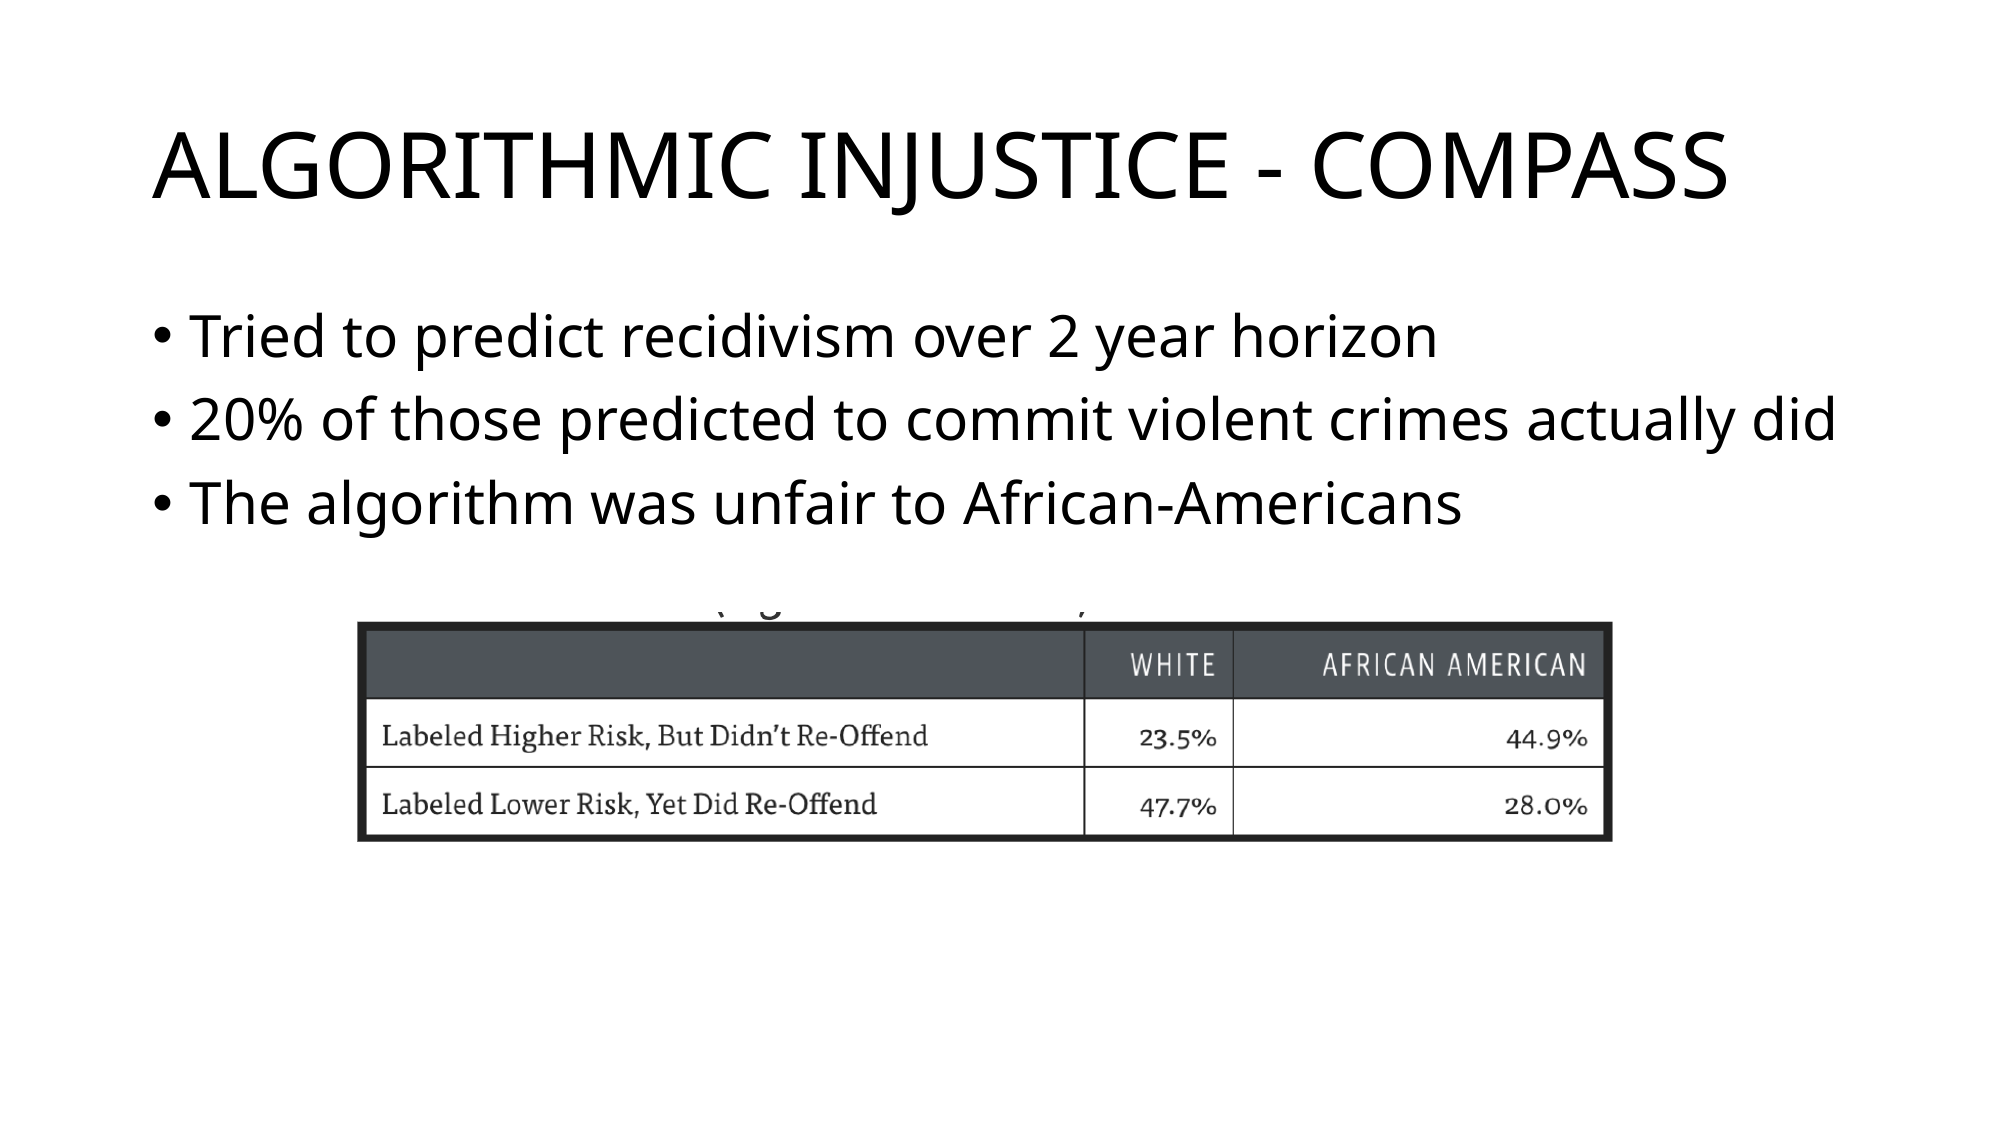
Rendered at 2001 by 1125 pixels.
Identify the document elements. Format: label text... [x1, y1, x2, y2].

text_box Tried to predict recidivism over 2 year horizon 20% of those predicted to commit violent crimes actually did The algorithm was unfair to African-Americans [137, 299, 1863, 1014]
picture [346, 612, 1622, 848]
title ALGORITHMIC INJUSTICE - COMPASS [137, 59, 1863, 278]
